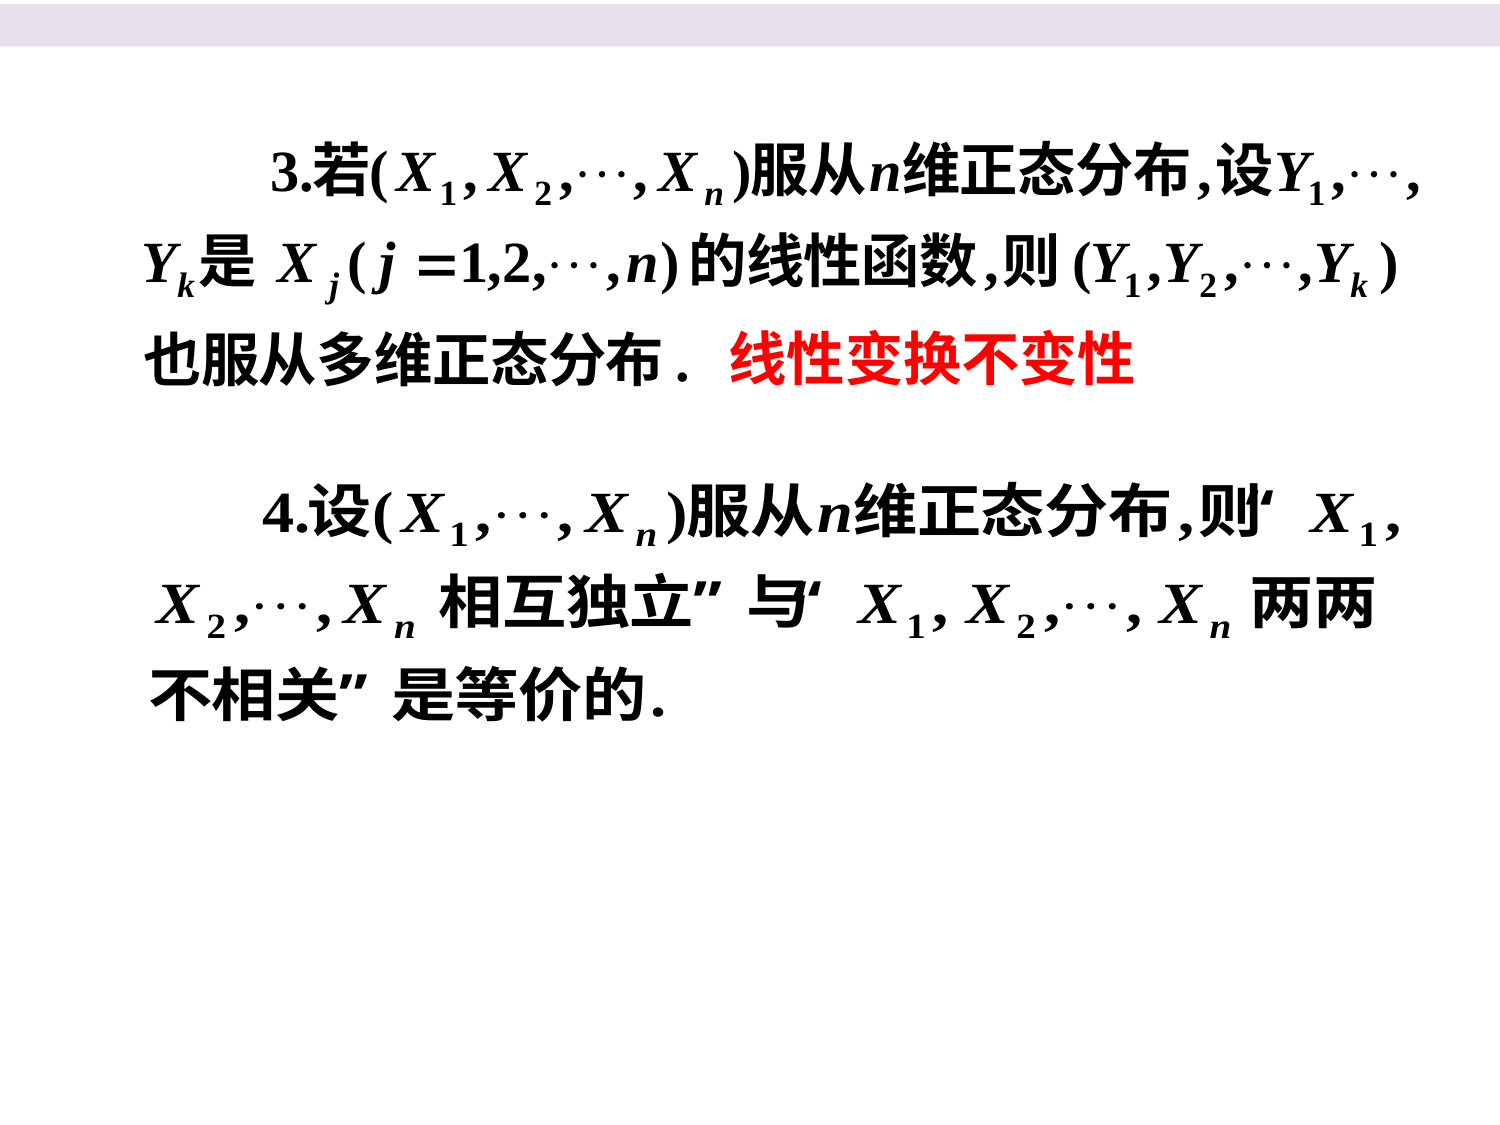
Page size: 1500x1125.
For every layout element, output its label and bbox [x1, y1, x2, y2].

text_box [147, 479, 1404, 729]
text_box [142, 138, 1425, 394]
